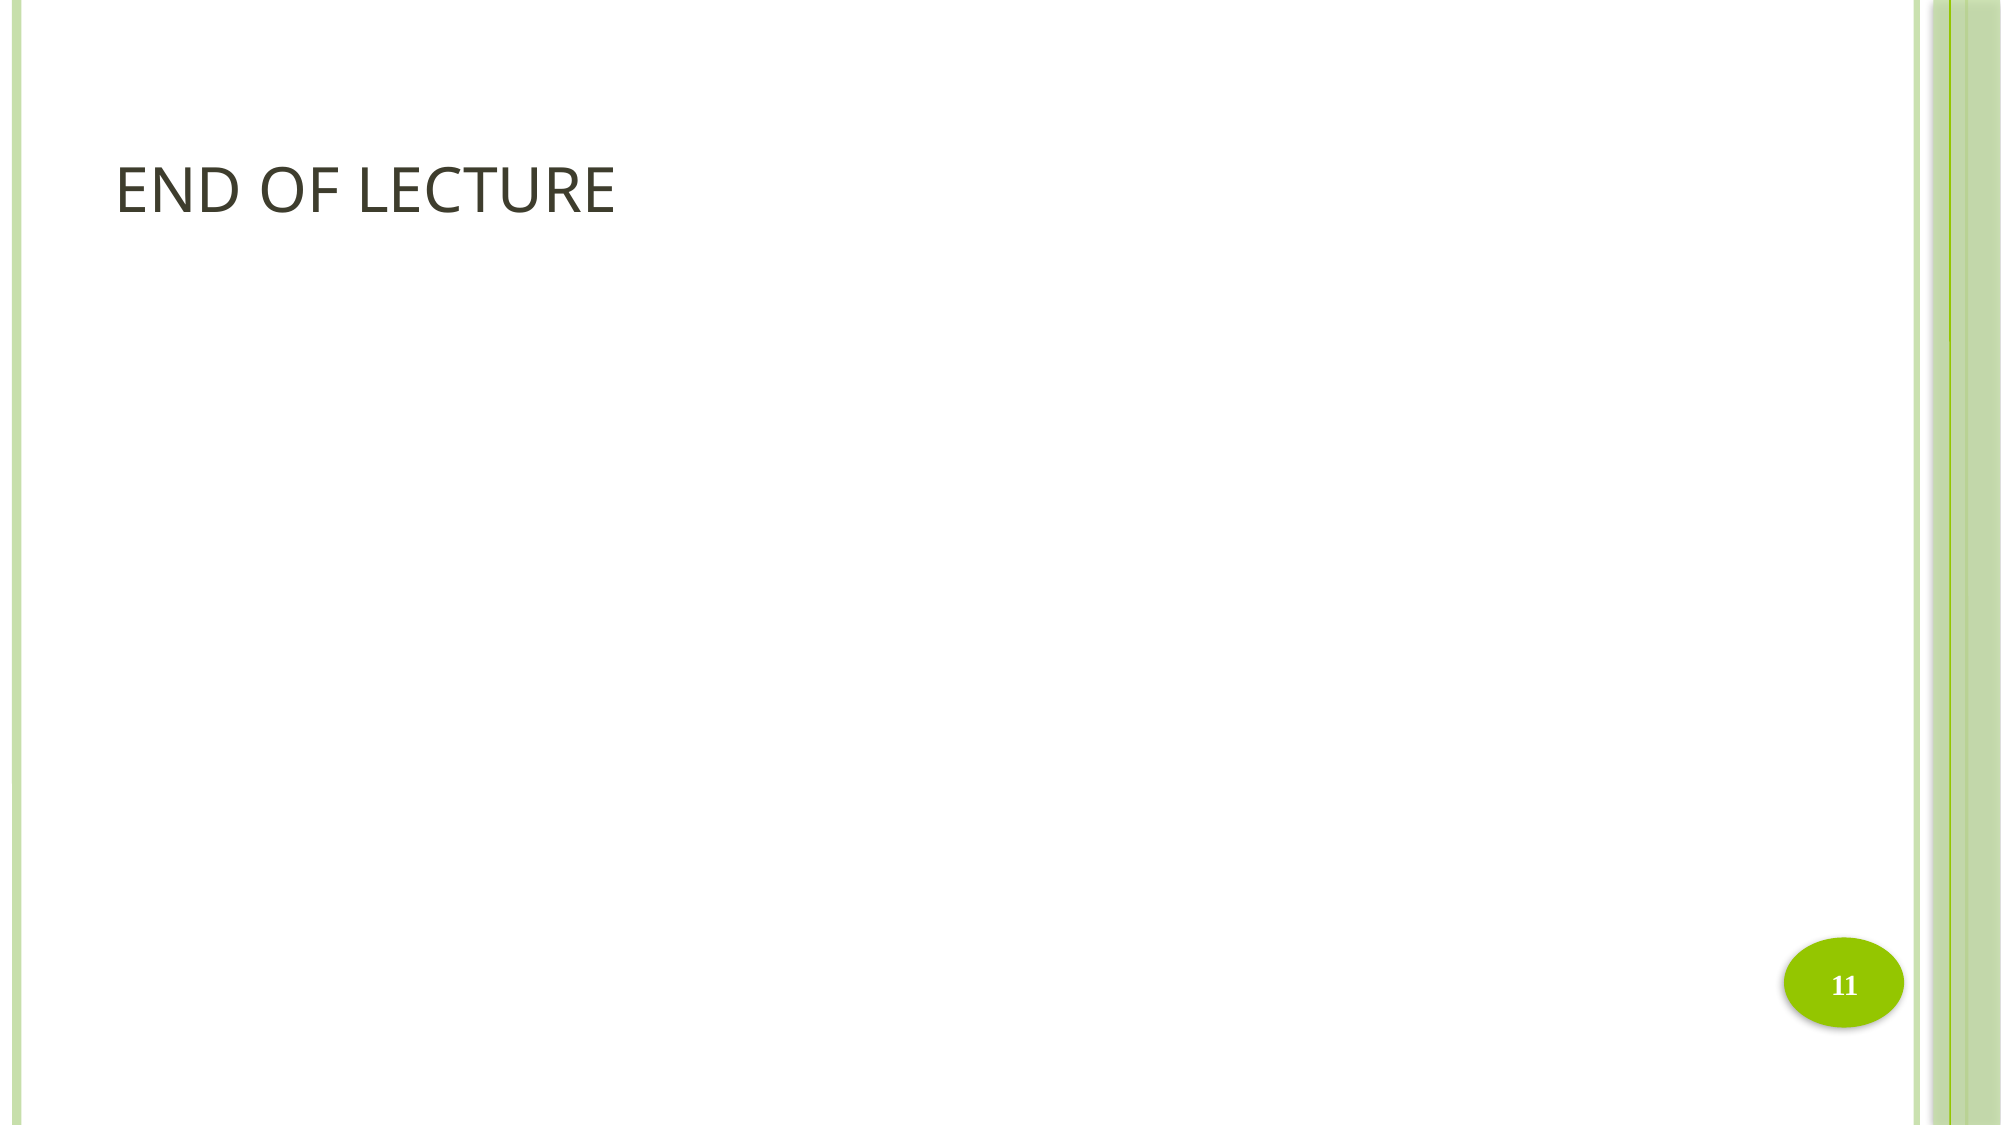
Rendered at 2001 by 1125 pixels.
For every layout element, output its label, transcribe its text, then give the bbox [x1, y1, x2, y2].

slide_number 11 [1778, 940, 1912, 1026]
title End of Lecture [99, 45, 1734, 233]
